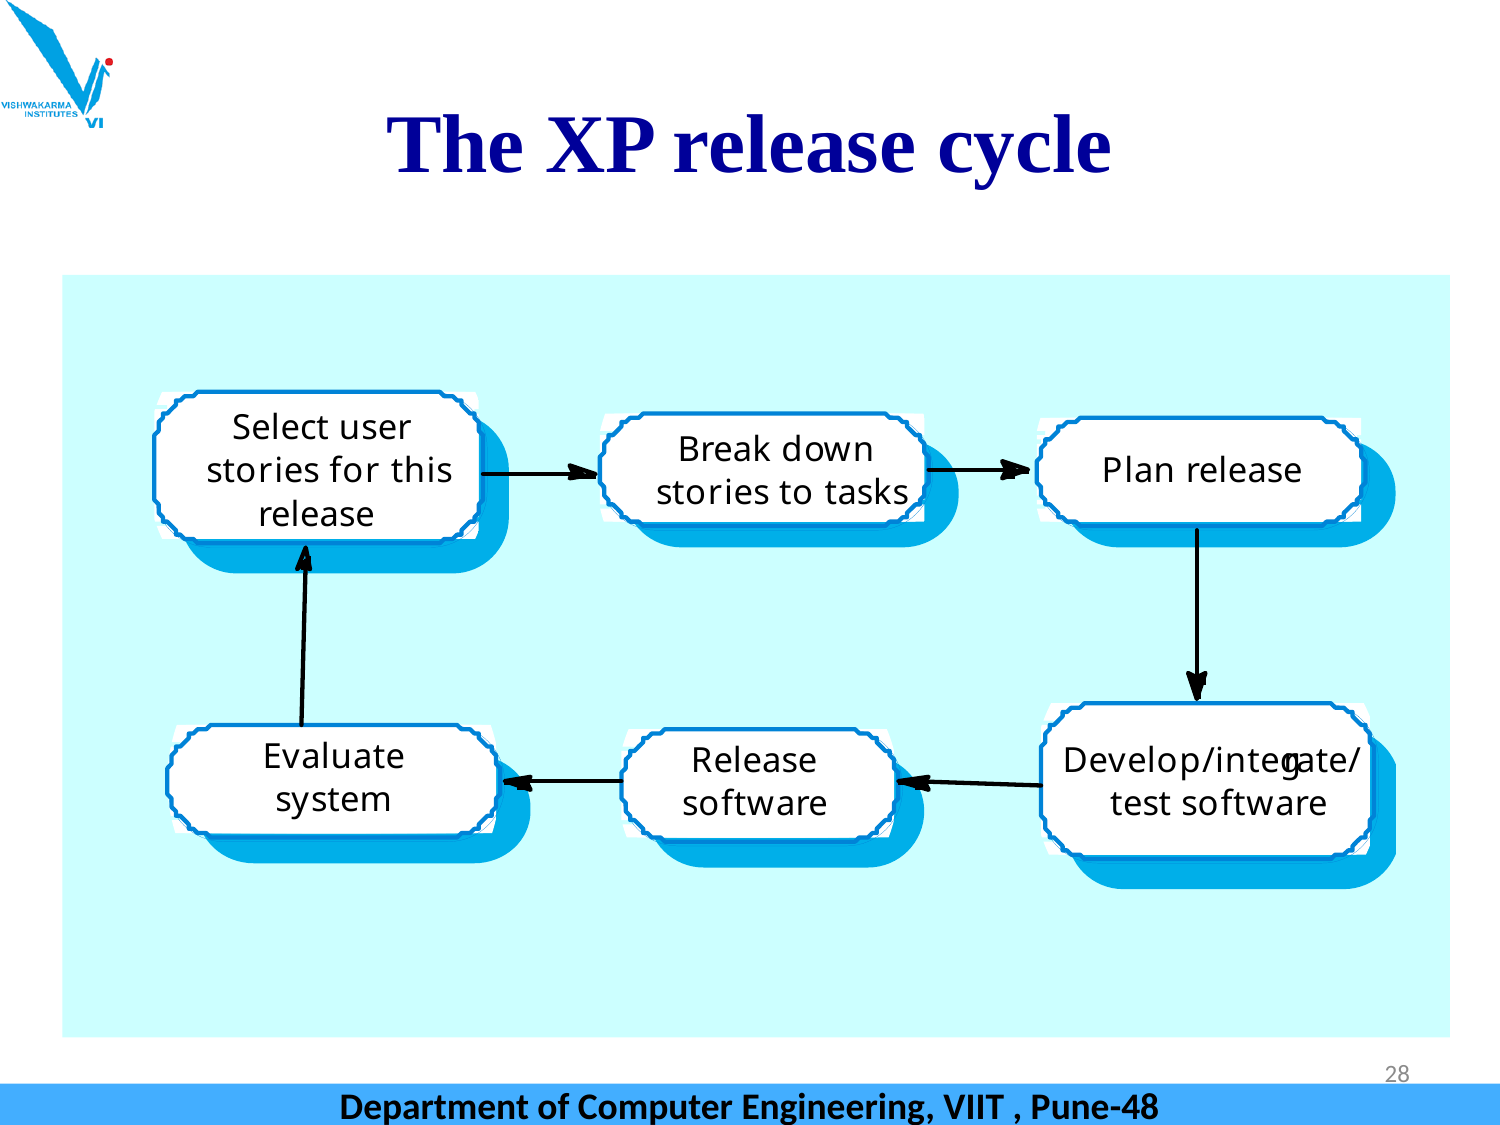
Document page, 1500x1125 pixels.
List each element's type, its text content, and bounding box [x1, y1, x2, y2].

text_box [62, 274, 1450, 1038]
slide_number 28 [1074, 1042, 1425, 1082]
title The XP release cycle [75, 45, 1425, 233]
text_box Department of Computer Engineering, VIIT , Pune-48 [0, 1082, 1500, 1125]
picture [0, 0, 121, 135]
picture [149, 387, 1401, 929]
